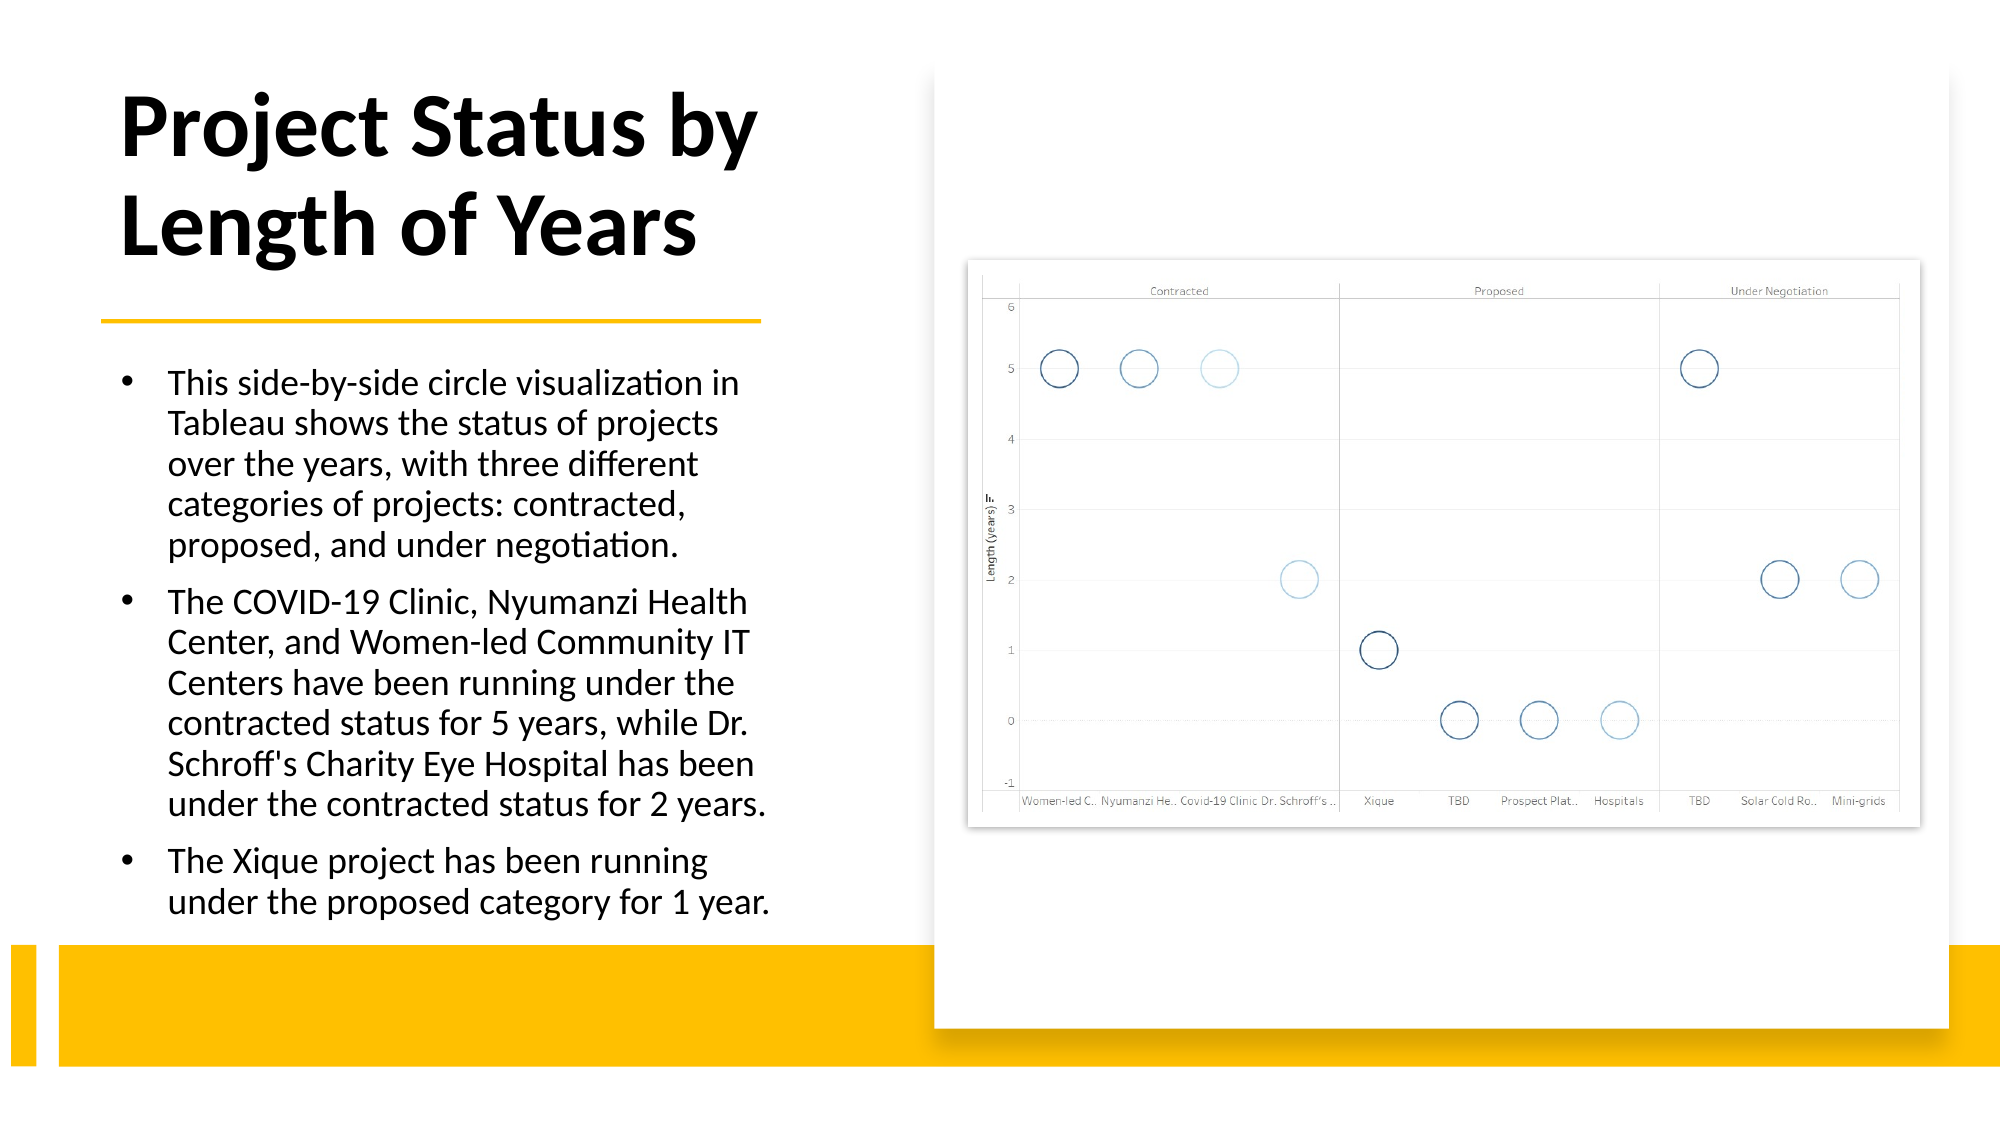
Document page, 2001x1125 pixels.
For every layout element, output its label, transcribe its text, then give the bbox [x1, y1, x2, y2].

text_box [933, 57, 1950, 1030]
text_box Project Status by Length of Years [105, 86, 809, 284]
text_box [58, 944, 2000, 1068]
picture [982, 274, 1906, 813]
text_box [10, 944, 37, 1067]
text_box This side-by-side circle visualization in Tableau shows the status of projects over the years, with three different categories of projects: contracted, proposed, and under negotiation. The COVID-19 Clinic, Nyumanzi Health Center, and Women-led Community IT Centers have been running under the contracted status for 5 years, while Dr. Schroff's Charity Eye Hospital has been under the contracted status for 2 years. The Xique project has been running under the proposed category for 1 year. [105, 354, 809, 931]
text_box [0, 0, 2000, 1125]
text_box [100, 318, 762, 324]
